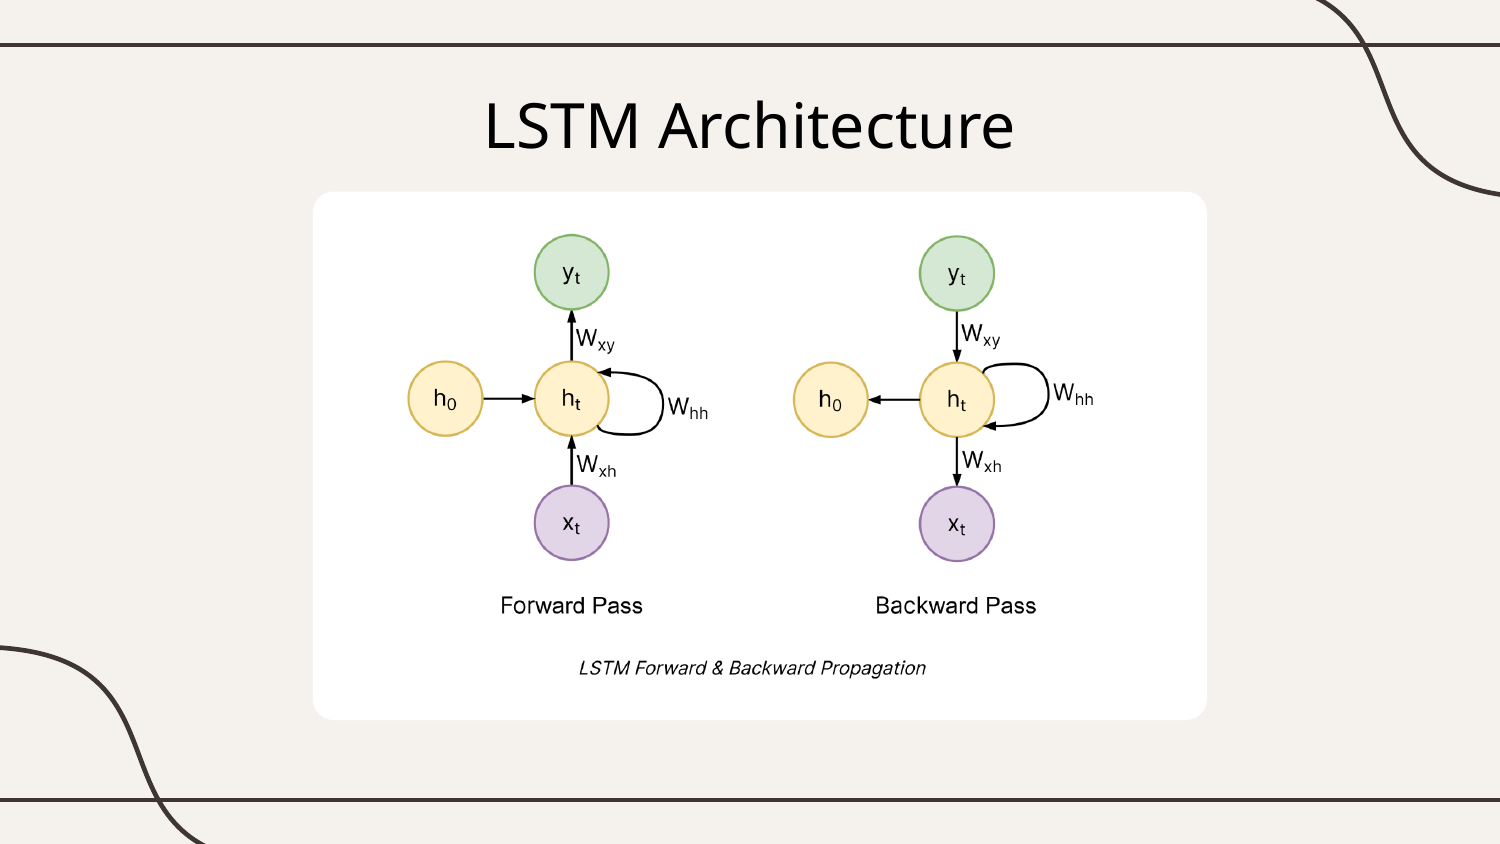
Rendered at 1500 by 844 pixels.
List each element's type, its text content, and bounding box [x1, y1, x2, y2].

title LSTM Architecture [399, 76, 1101, 171]
picture [312, 191, 1208, 721]
